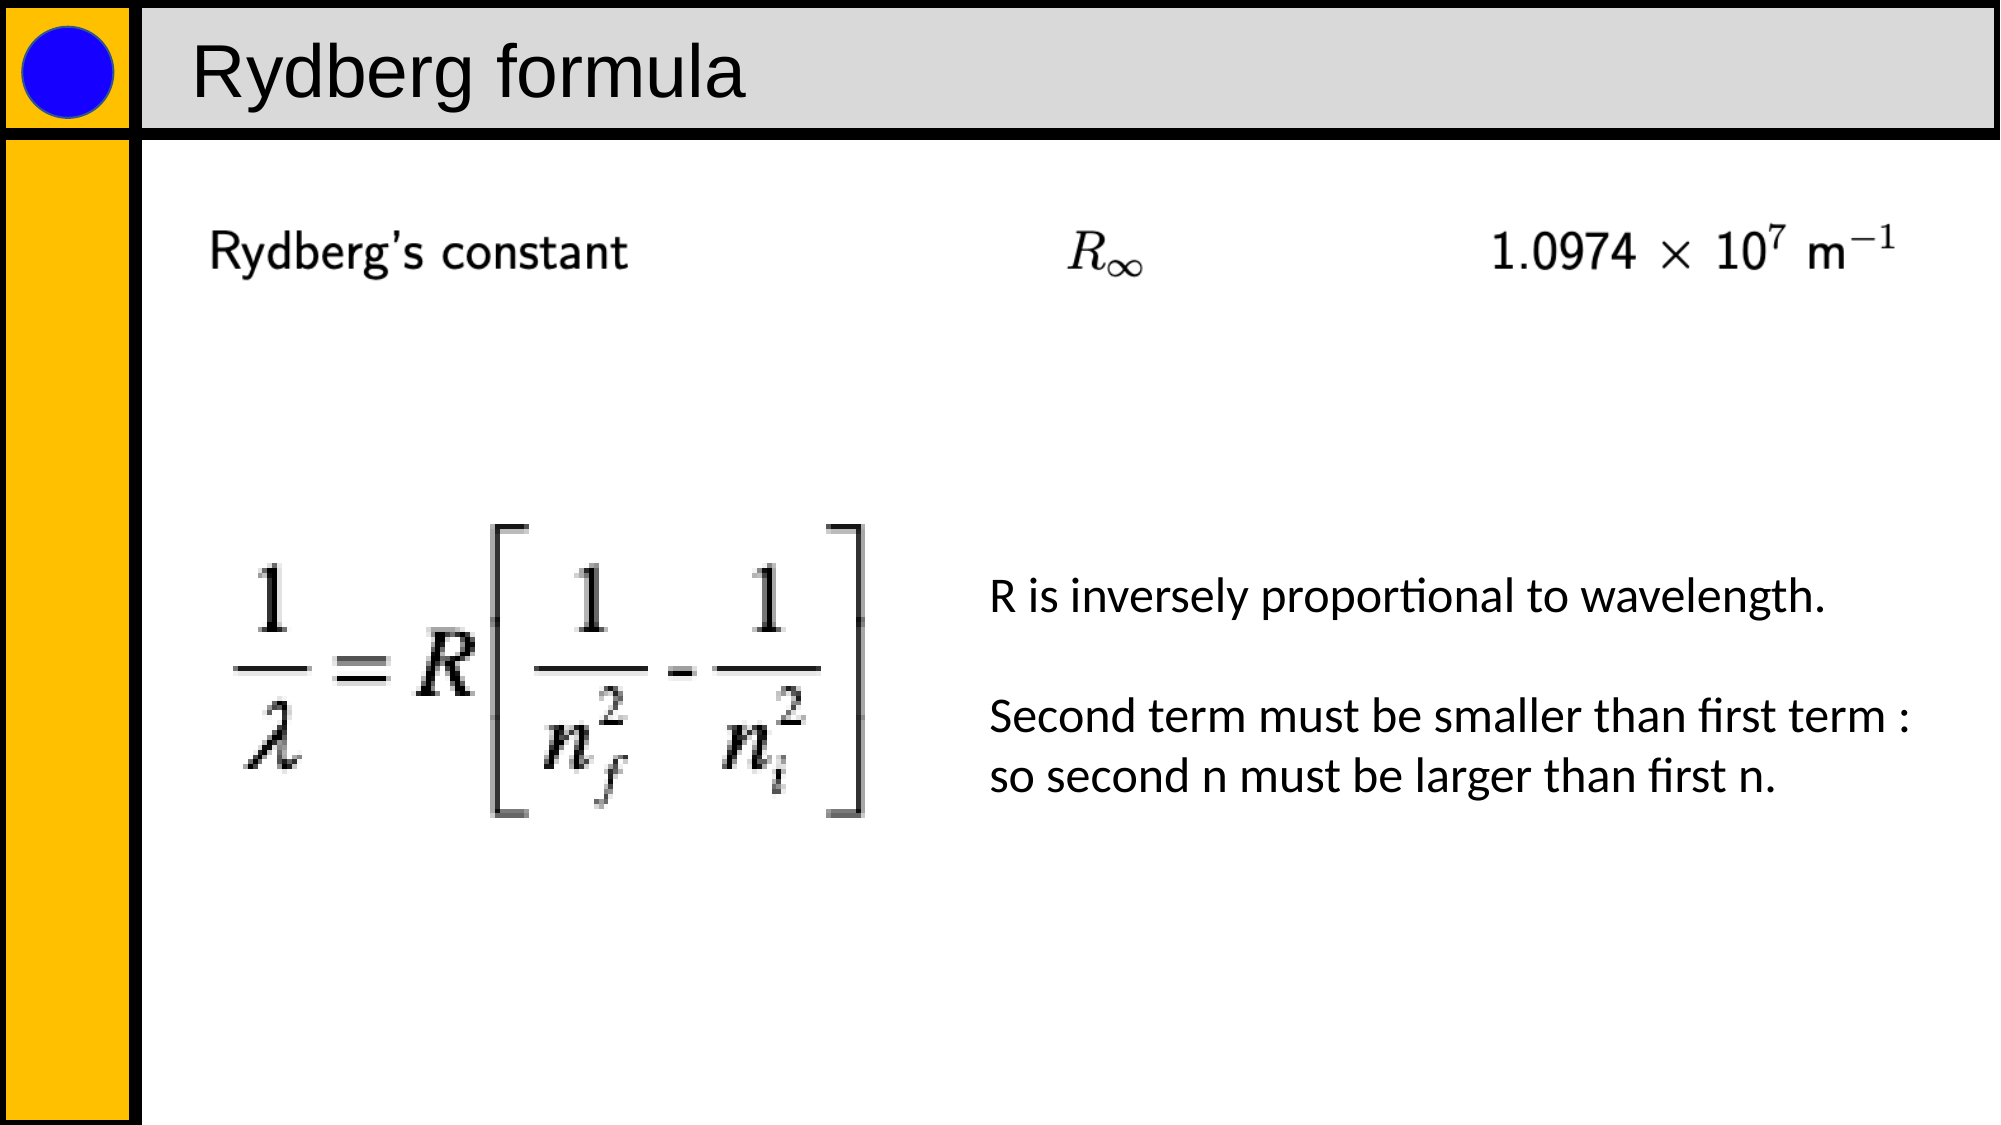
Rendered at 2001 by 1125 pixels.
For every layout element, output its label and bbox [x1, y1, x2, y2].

picture [174, 495, 899, 863]
text_box [0, 1, 2000, 1125]
picture [198, 221, 1915, 288]
